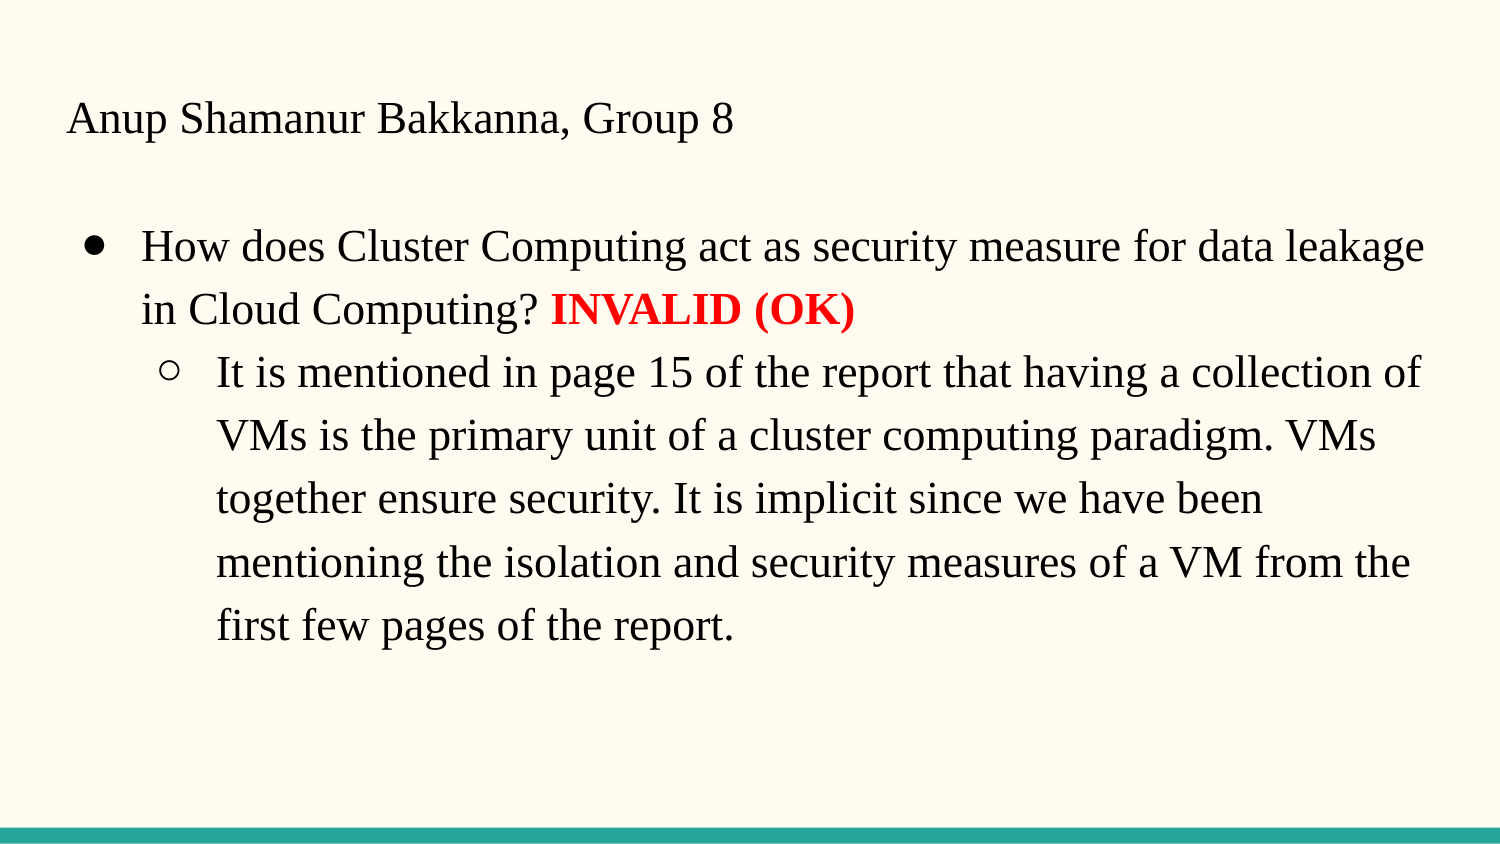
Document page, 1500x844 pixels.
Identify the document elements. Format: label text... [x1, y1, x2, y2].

title Anup Shamanur Bakkanna, Group 8 [51, 72, 1449, 174]
list How does Cluster Computing act as security measure for data leakage in Cloud Computing? INVALID (OK) It is mentioned in page 15 of the report that having a collection of VMs is the primary unit of a cluster computing paradigm. VMs together ensure security. It is implicit since we have been mentioning the isolation and security measures of a VM from the first few pages of the report. [51, 192, 1449, 750]
